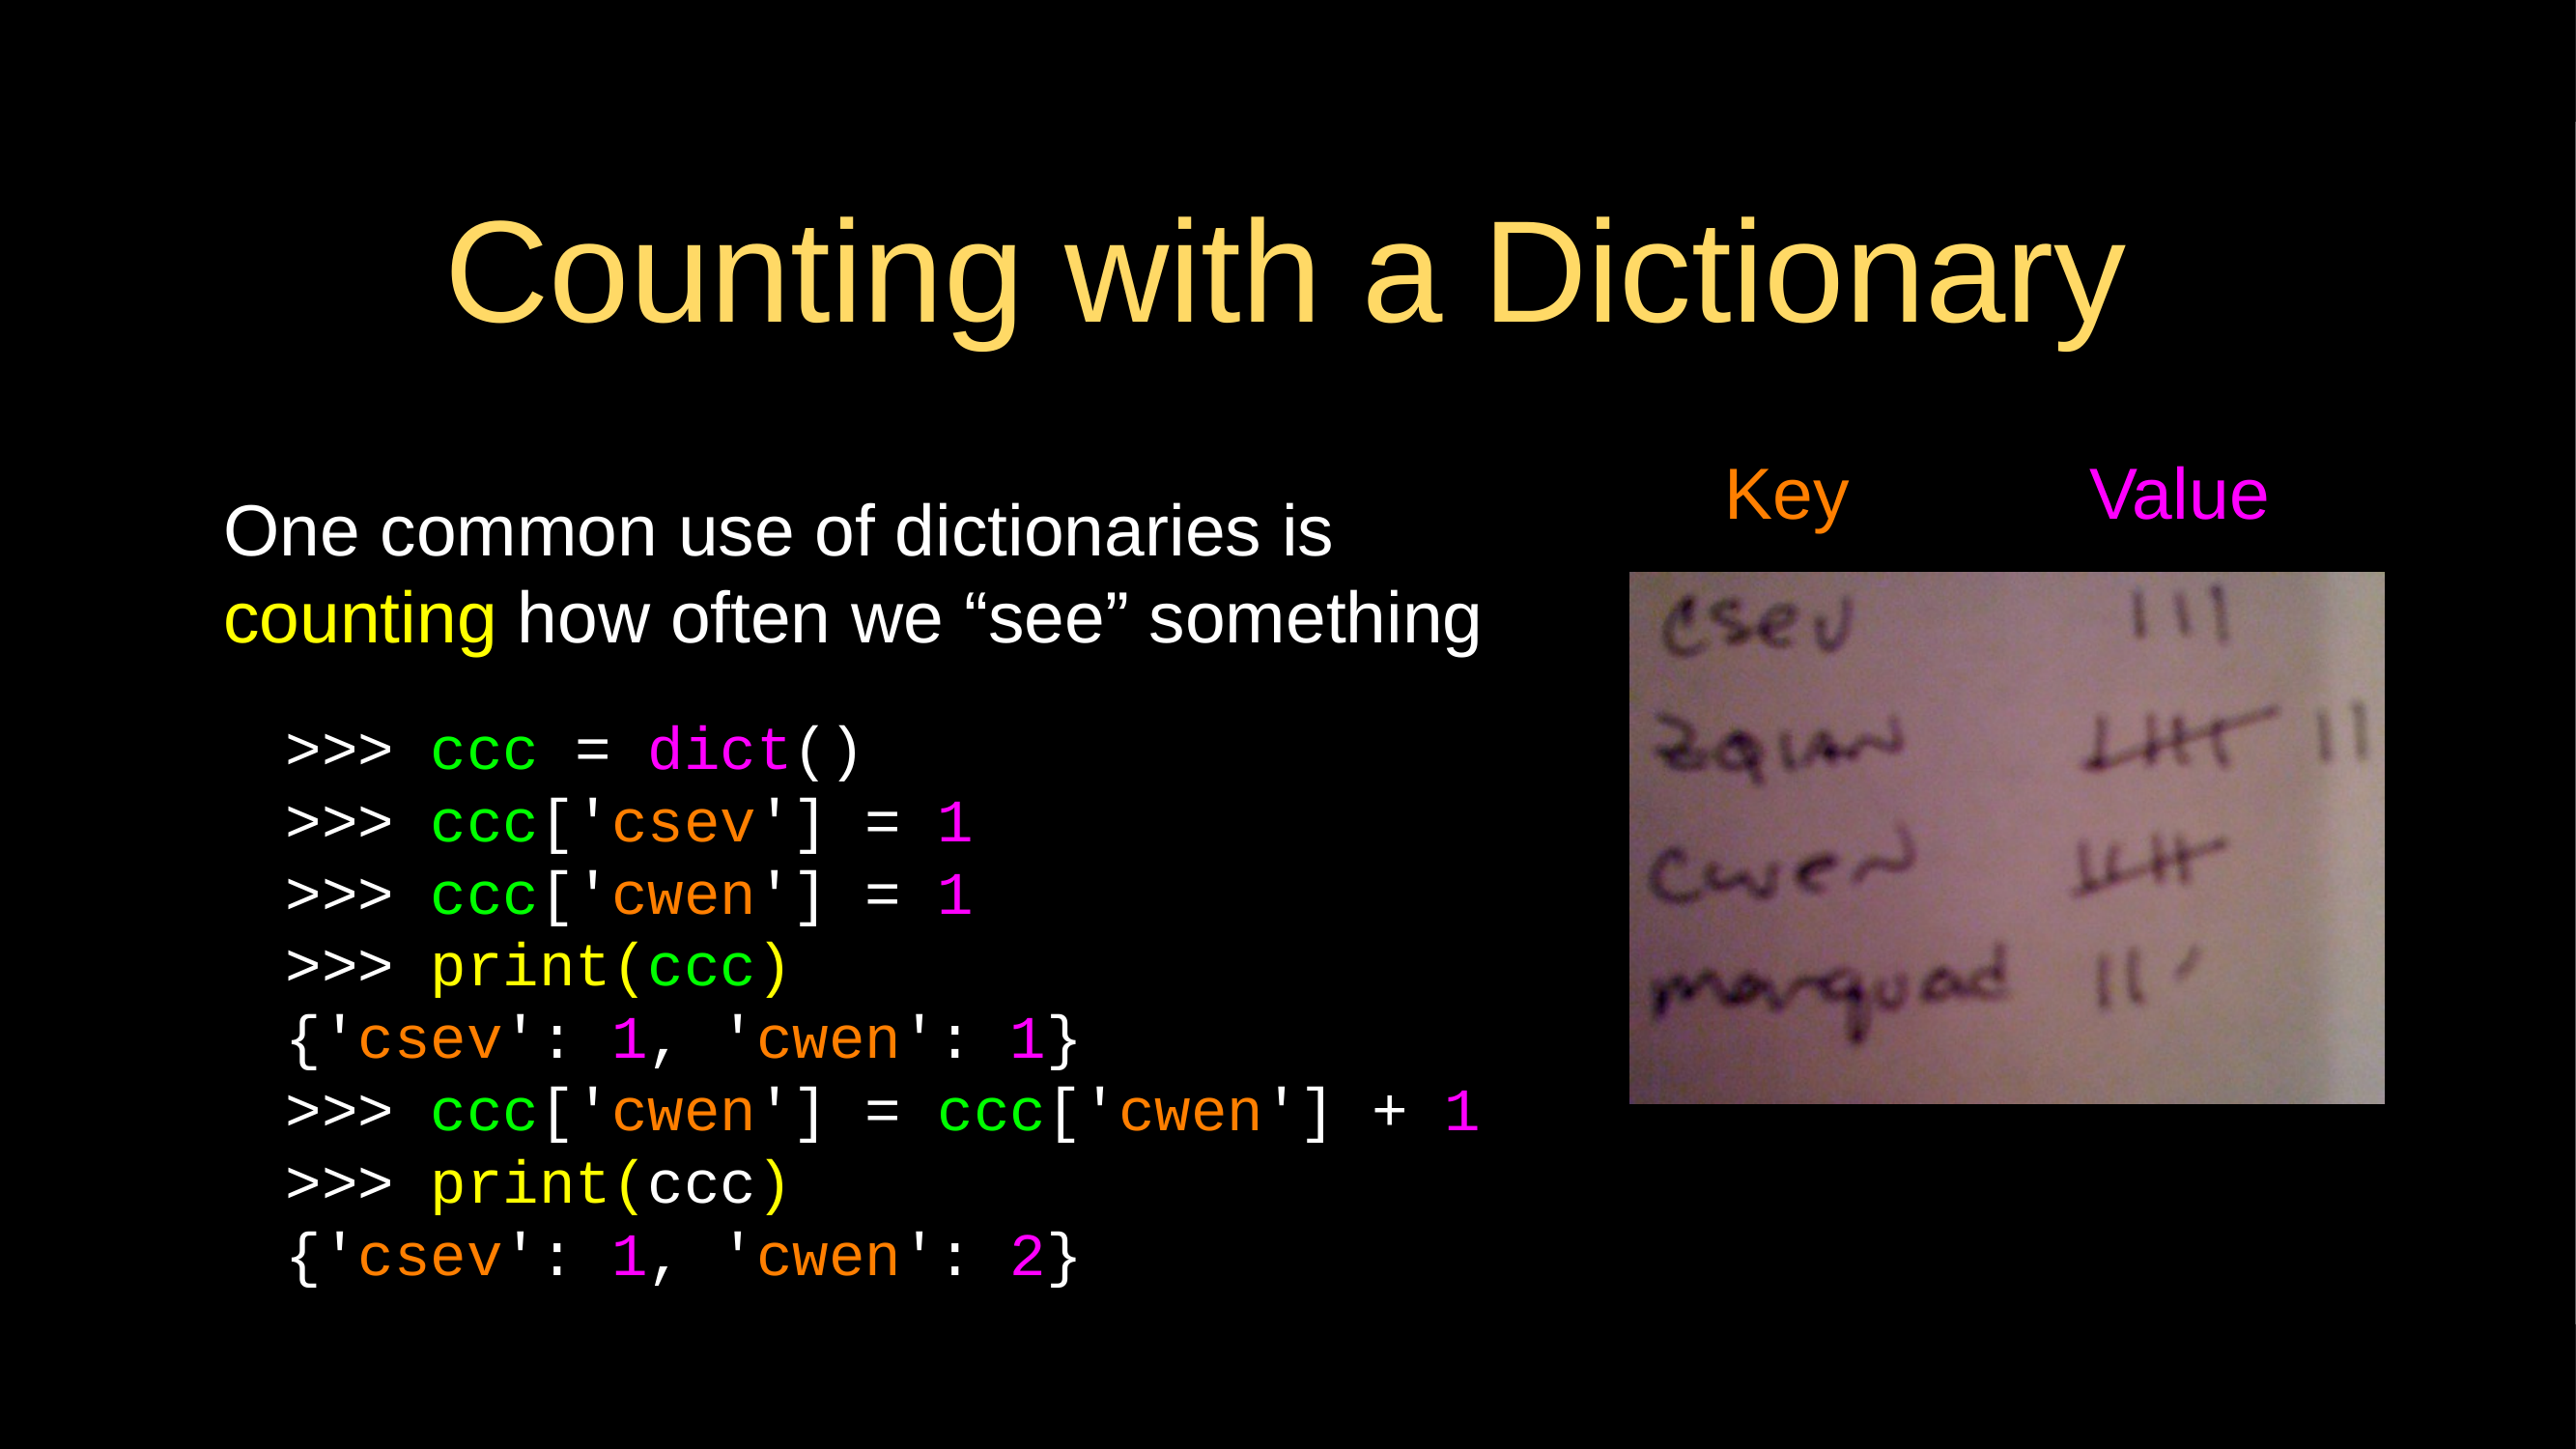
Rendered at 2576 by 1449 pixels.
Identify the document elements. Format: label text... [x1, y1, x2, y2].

title Counting with a Dictionary [183, 125, 2391, 403]
list One common use of dictionaries is counting how often we “see” something [183, 412, 1597, 729]
text_box Key [1723, 440, 1851, 540]
picture [1629, 572, 2385, 1104]
text_box >>> ccc = dict() >>> ccc['csev'] = 1 >>> ccc['cwen'] = 1 >>> print(ccc) {'csev': 1, 'cwen': 1} >>> ccc['cwen'] = ccc['cwen'] + 1 >>> print(ccc) {'csev': 1, 'cwen': 2} [285, 660, 1526, 1337]
text_box Value [2054, 440, 2305, 540]
